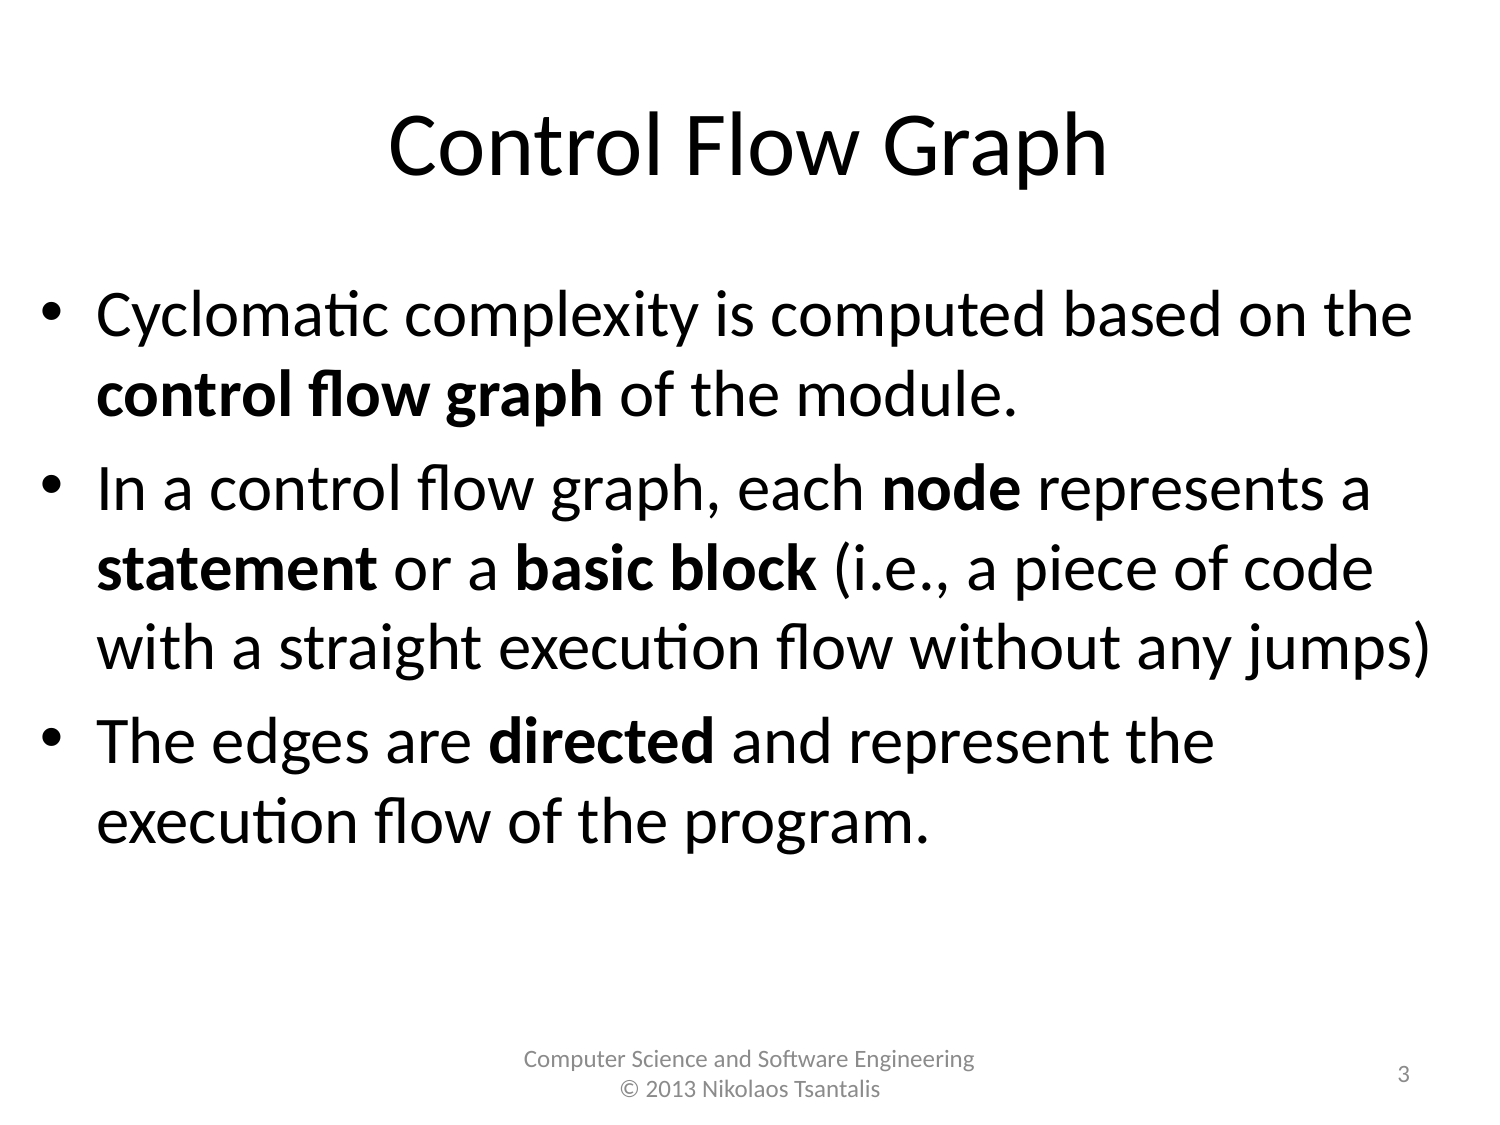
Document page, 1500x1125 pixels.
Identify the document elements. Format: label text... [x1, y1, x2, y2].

title Control Flow Graph [75, 45, 1425, 233]
slide_number 3 [1074, 1042, 1425, 1103]
list Cyclomatic complexity is computed based on the control flow graph of the module. In a control flow graph, each node represents a statement or a basic block (i.e., a piece of code with a straight execution flow without any jumps) The edges are directed and represent the execution flow of the program. [24, 262, 1475, 1005]
